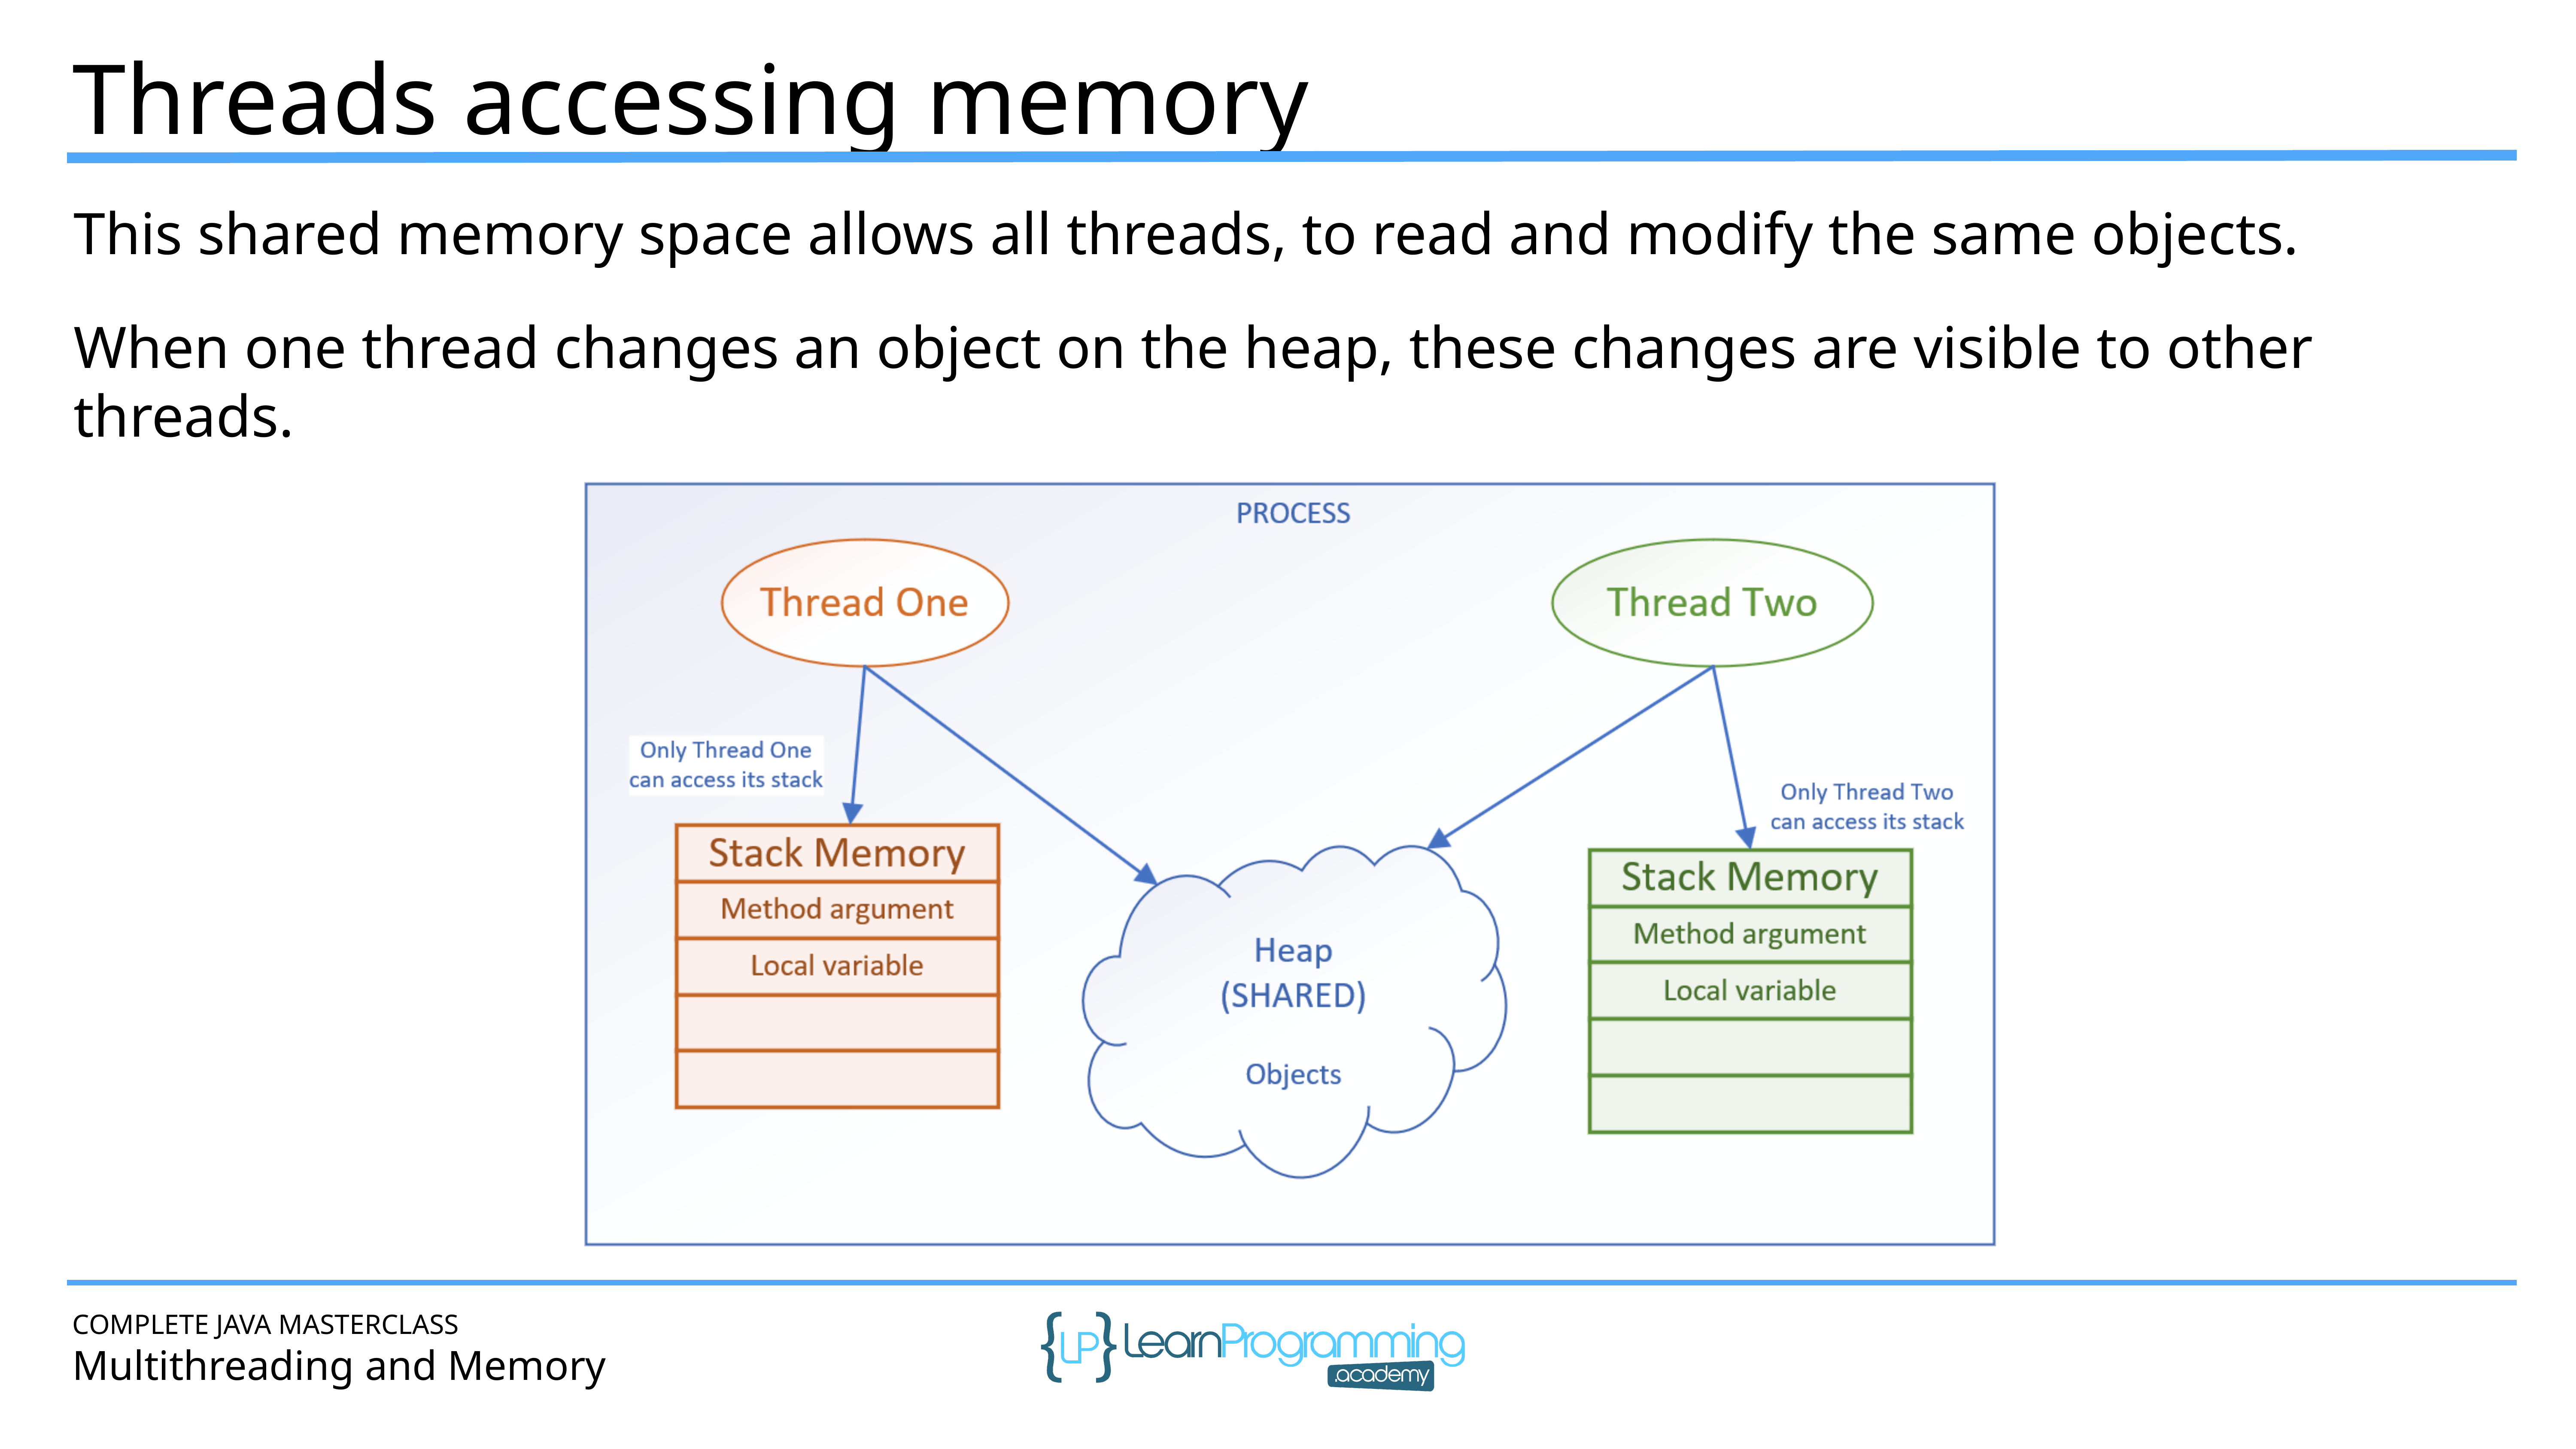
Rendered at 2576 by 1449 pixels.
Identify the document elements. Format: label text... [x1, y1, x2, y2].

text_box COMPLETE JAVA MASTERCLASS Multithreading and Memory [67, 1302, 1030, 1394]
picture [578, 477, 1998, 1248]
text_box Threads accessing memory [67, 32, 1315, 159]
text_box This shared memory space allows all threads, to read and modify the same objects. When one thread changes an object on the heap, these changes are visible to other threads. [67, 194, 2517, 1139]
picture [1032, 1302, 1477, 1400]
